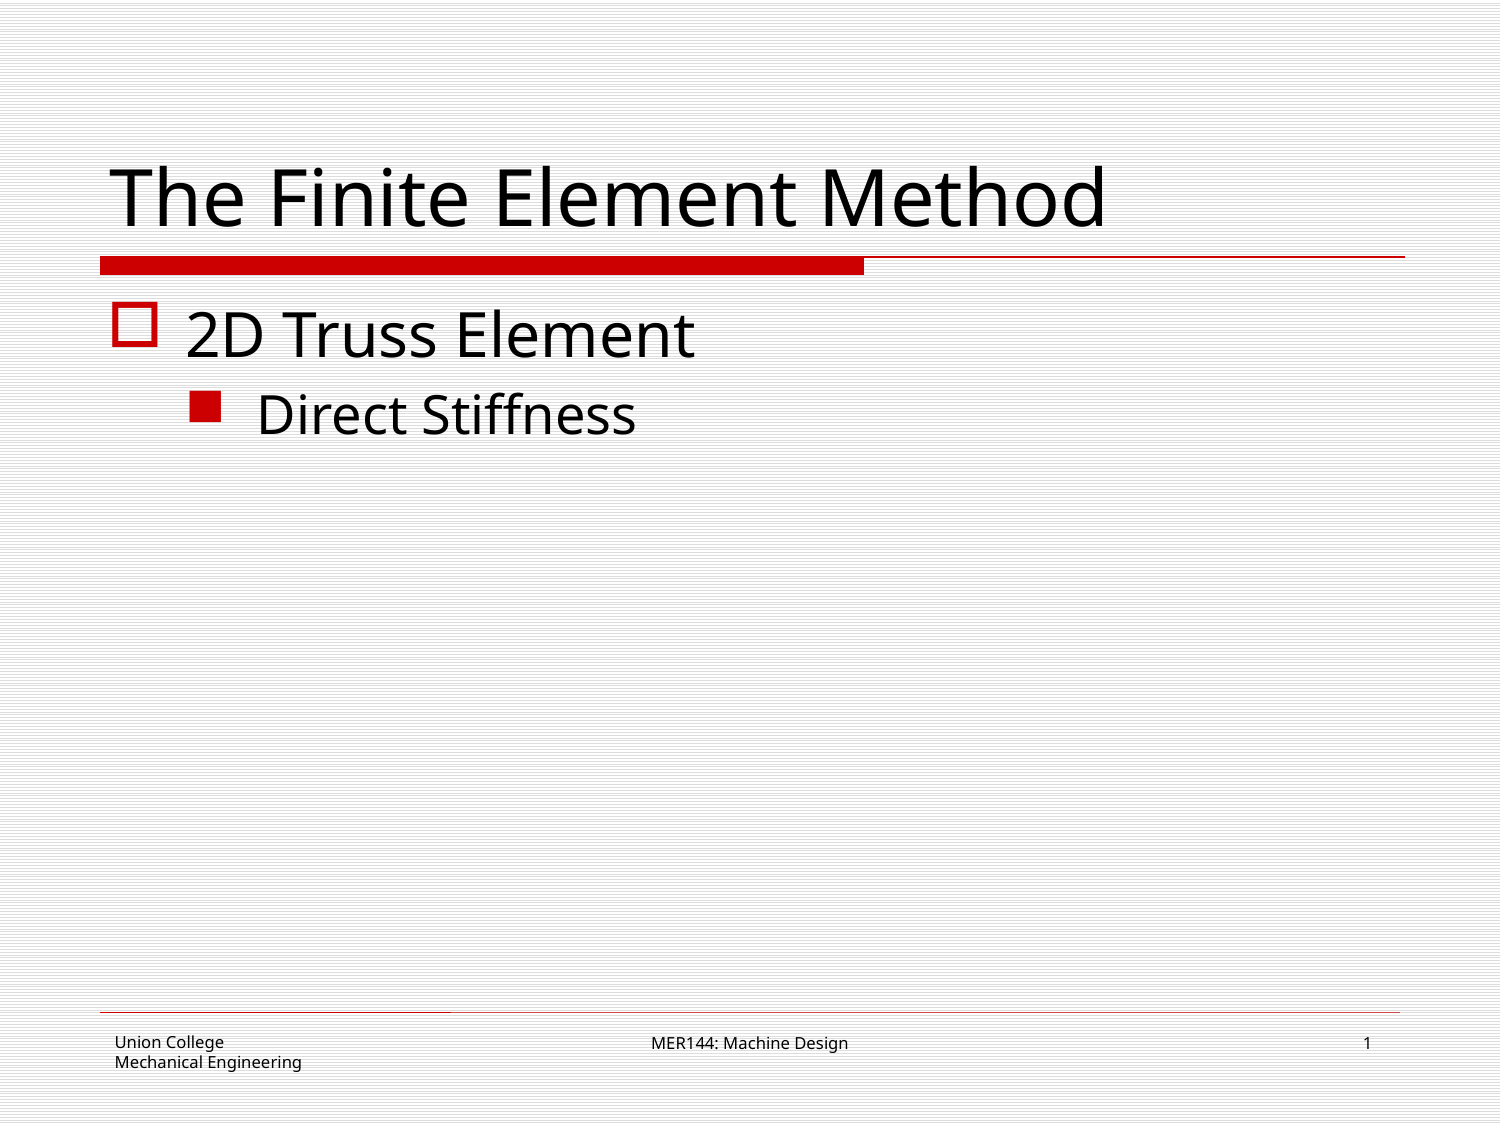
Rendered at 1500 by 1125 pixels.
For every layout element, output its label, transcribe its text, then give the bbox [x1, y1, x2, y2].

slide_number 1 [1074, 1024, 1388, 1101]
footer MER144: Machine Design [512, 1024, 988, 1101]
list 2D Truss Element Direct Stiffness [92, 287, 1406, 988]
title The Finite Element Method [93, 49, 1407, 250]
